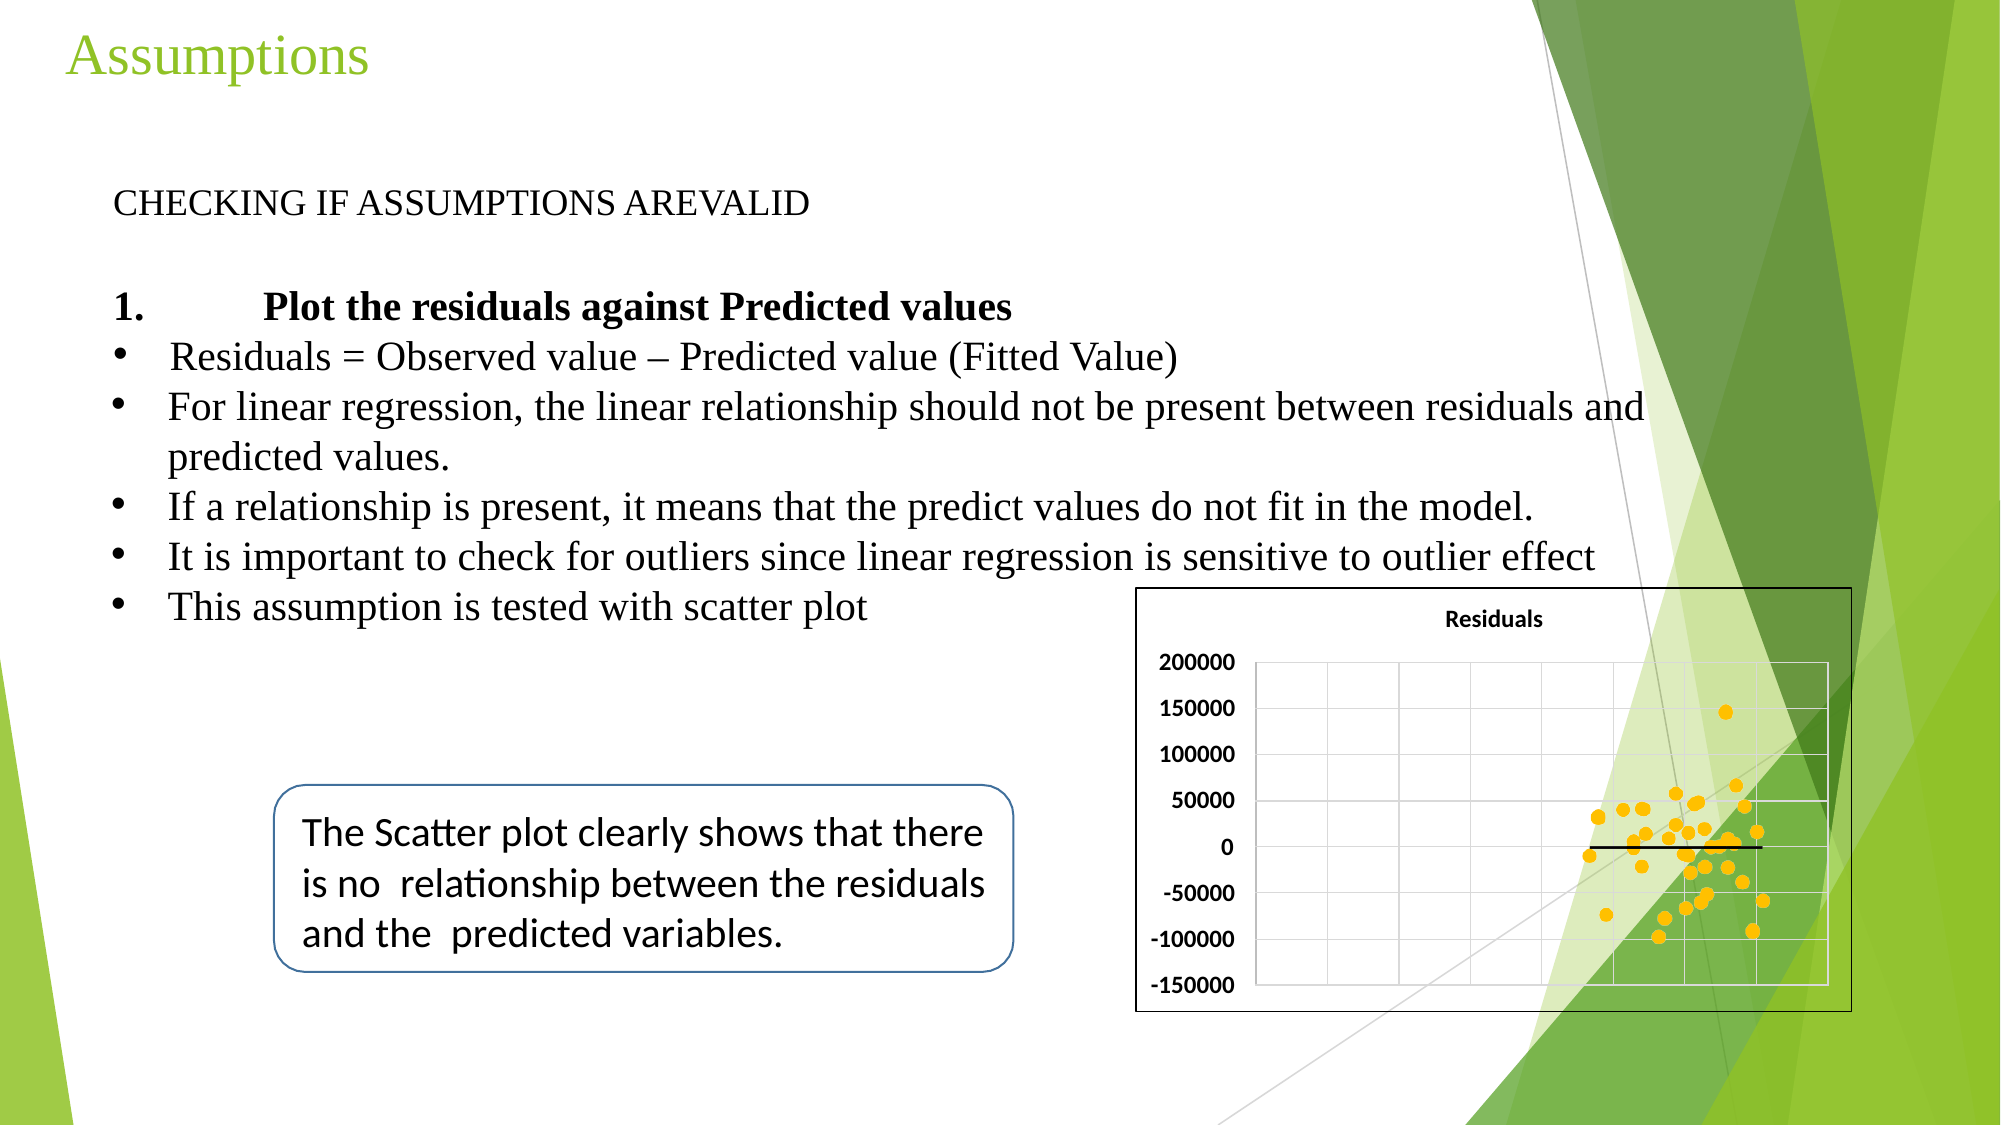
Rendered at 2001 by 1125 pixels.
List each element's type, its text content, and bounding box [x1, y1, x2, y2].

text_box [273, 784, 1014, 972]
text_box 1. Plot the residuals against Predicted values Residuals = Observed value – Predicted value (Fitted Value) For linear regression, the linear relationship should not be present between residuals and predicted values. If a relationship is present, it means that the predict values do not fit in the model. It is important to check for outliers since linear regression is sensitive to outlier effect This assumption is tested with scatter plot [109, 276, 1682, 629]
text_box CHECKING IF ASSUMPTIONS AREVALID [111, 176, 938, 224]
text_box [1136, 588, 1852, 1012]
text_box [1582, 704, 1771, 944]
title Assumptions [63, 14, 538, 205]
